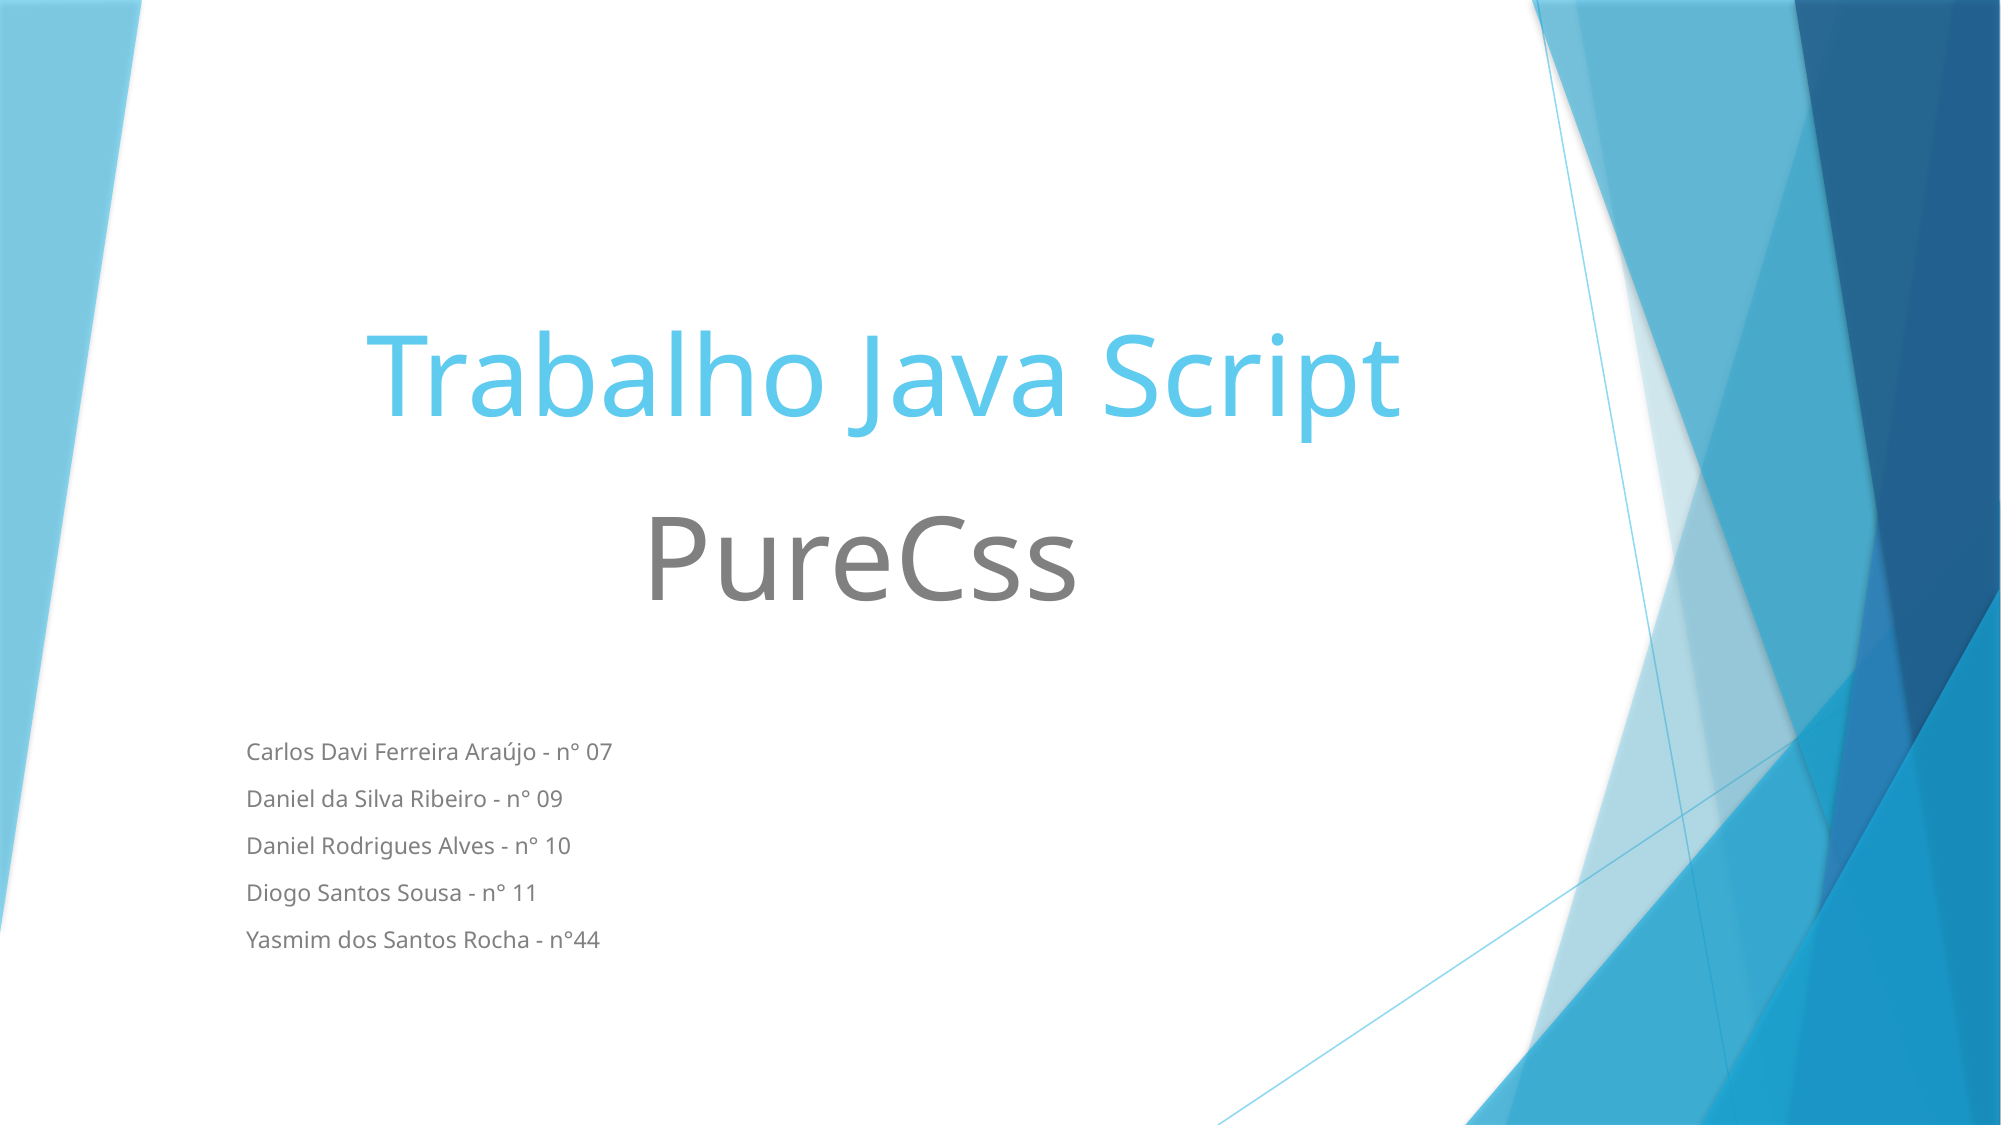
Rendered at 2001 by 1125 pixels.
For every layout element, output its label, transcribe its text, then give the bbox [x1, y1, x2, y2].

title Trabalho Java Script [247, 216, 1522, 447]
subtitle PureCss Carlos Davi Ferreira Araújo - n° 07 Daniel da Silva Ribeiro - n° 09 Daniel Rodrigues Alves - n° 10 Diogo Santos Sousa - n° 11 Yasmim dos Santos Rocha - n°44 [231, 476, 1522, 1066]
